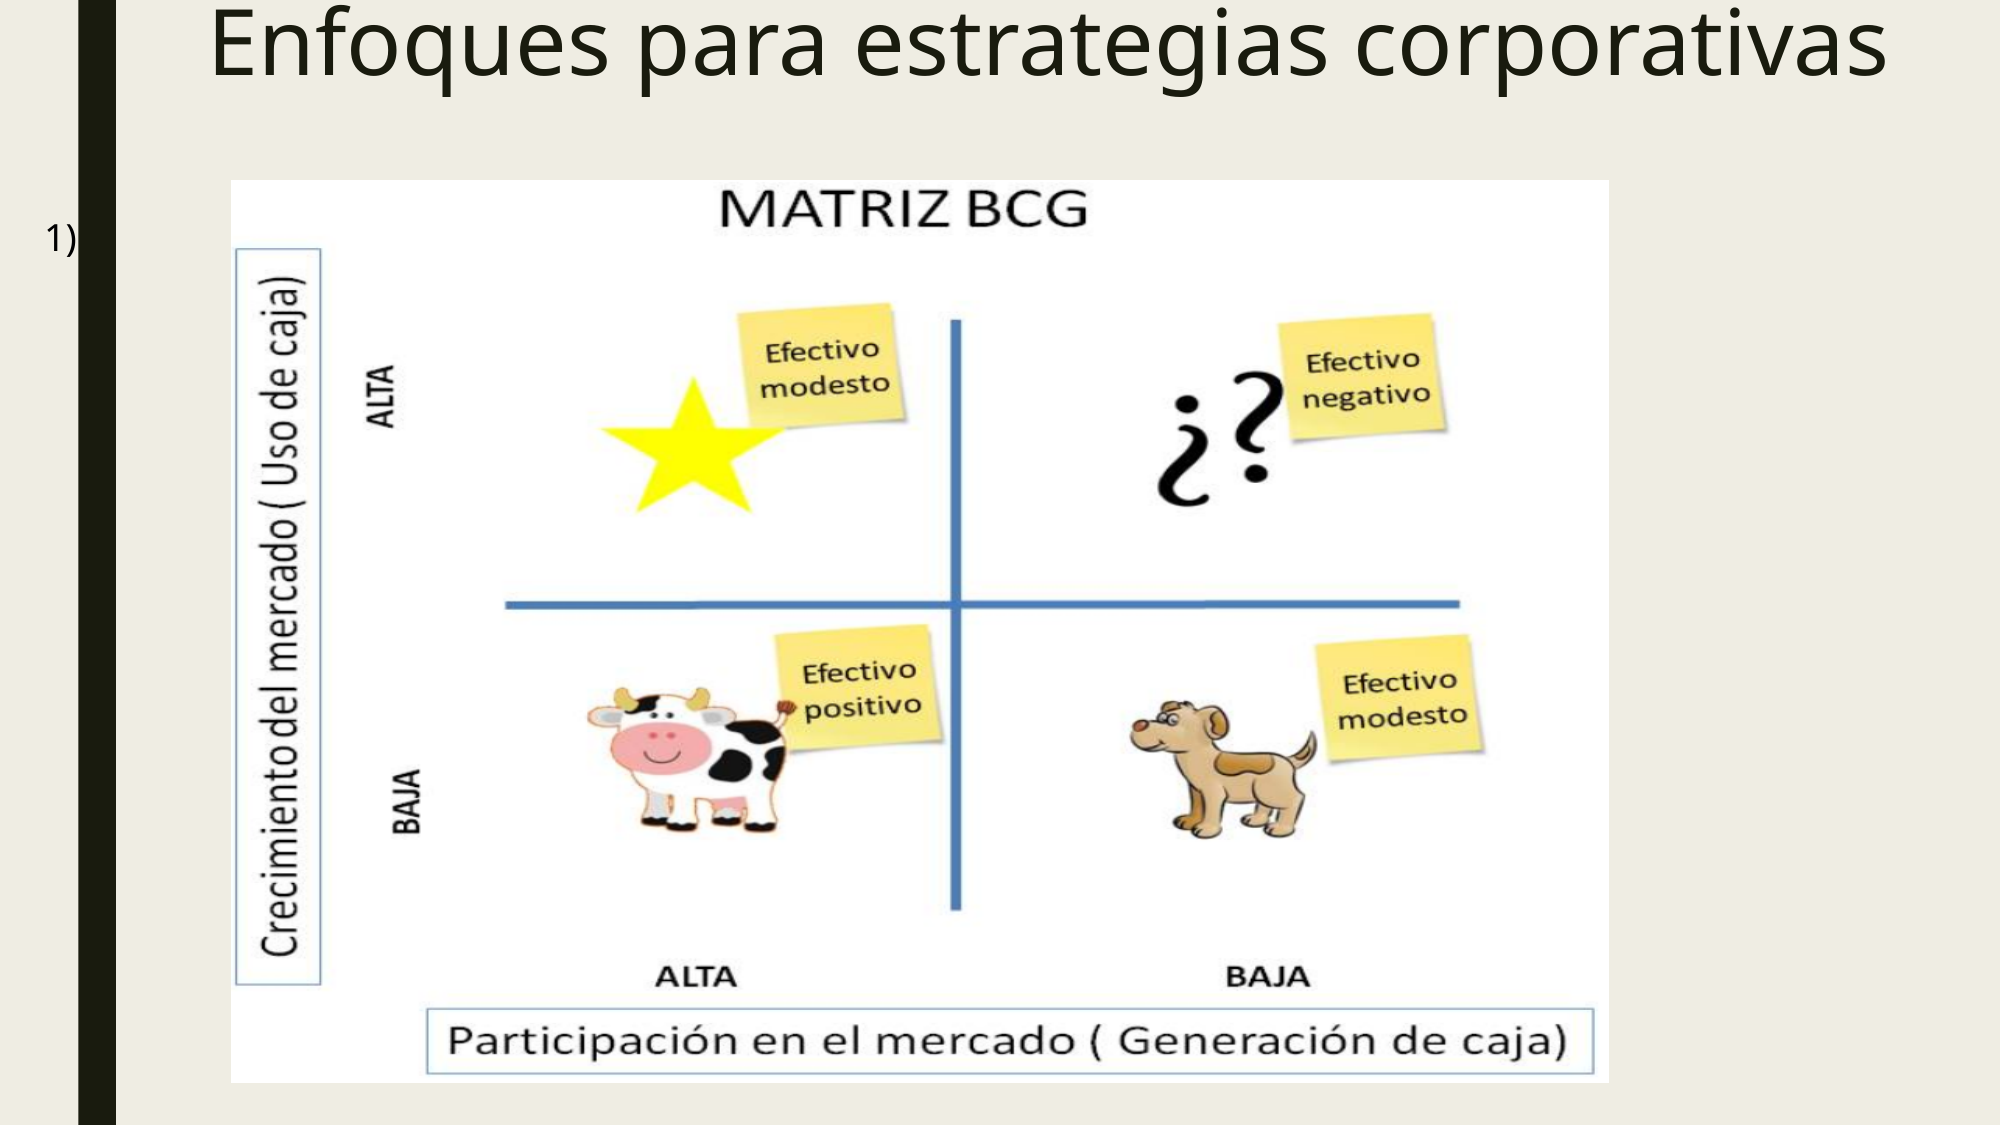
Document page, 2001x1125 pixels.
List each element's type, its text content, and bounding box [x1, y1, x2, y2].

picture [231, 180, 1609, 1083]
text_box 1) [29, 206, 168, 267]
title Enfoques para estrategias corporativas [192, 0, 1918, 207]
